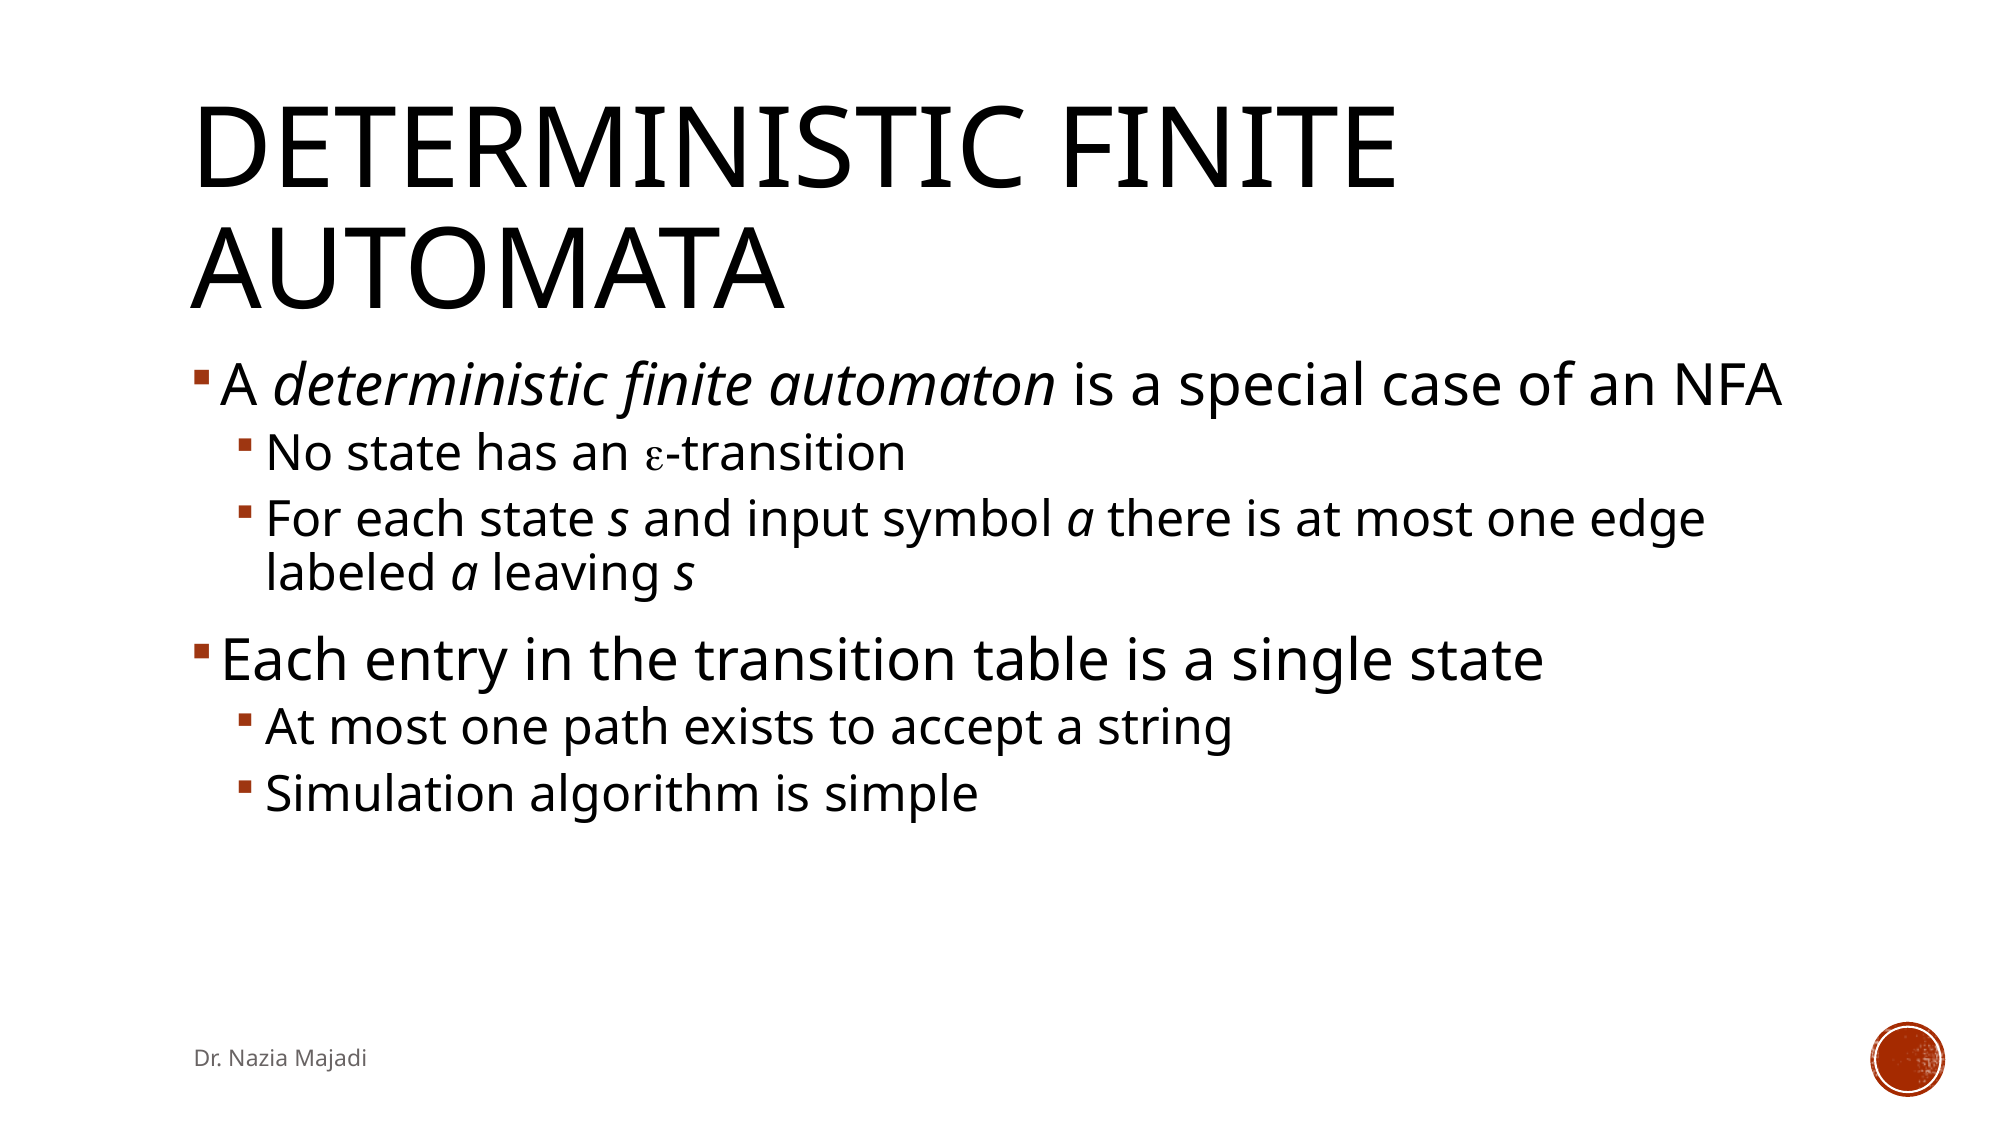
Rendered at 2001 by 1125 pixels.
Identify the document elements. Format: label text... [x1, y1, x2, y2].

slide_number [1855, 1028, 1961, 1089]
list A deterministic finite automaton is a special case of an NFA No state has an -transition For each state s and input symbol a there is at most one edge labeled a leaving s Each entry in the transition table is a single state At most one path exists to accept a string Simulation algorithm is simple [175, 348, 1826, 1013]
title Deterministic Finite Automata [175, 79, 1826, 344]
footer Dr. Nazia Majadi [178, 1028, 1217, 1089]
